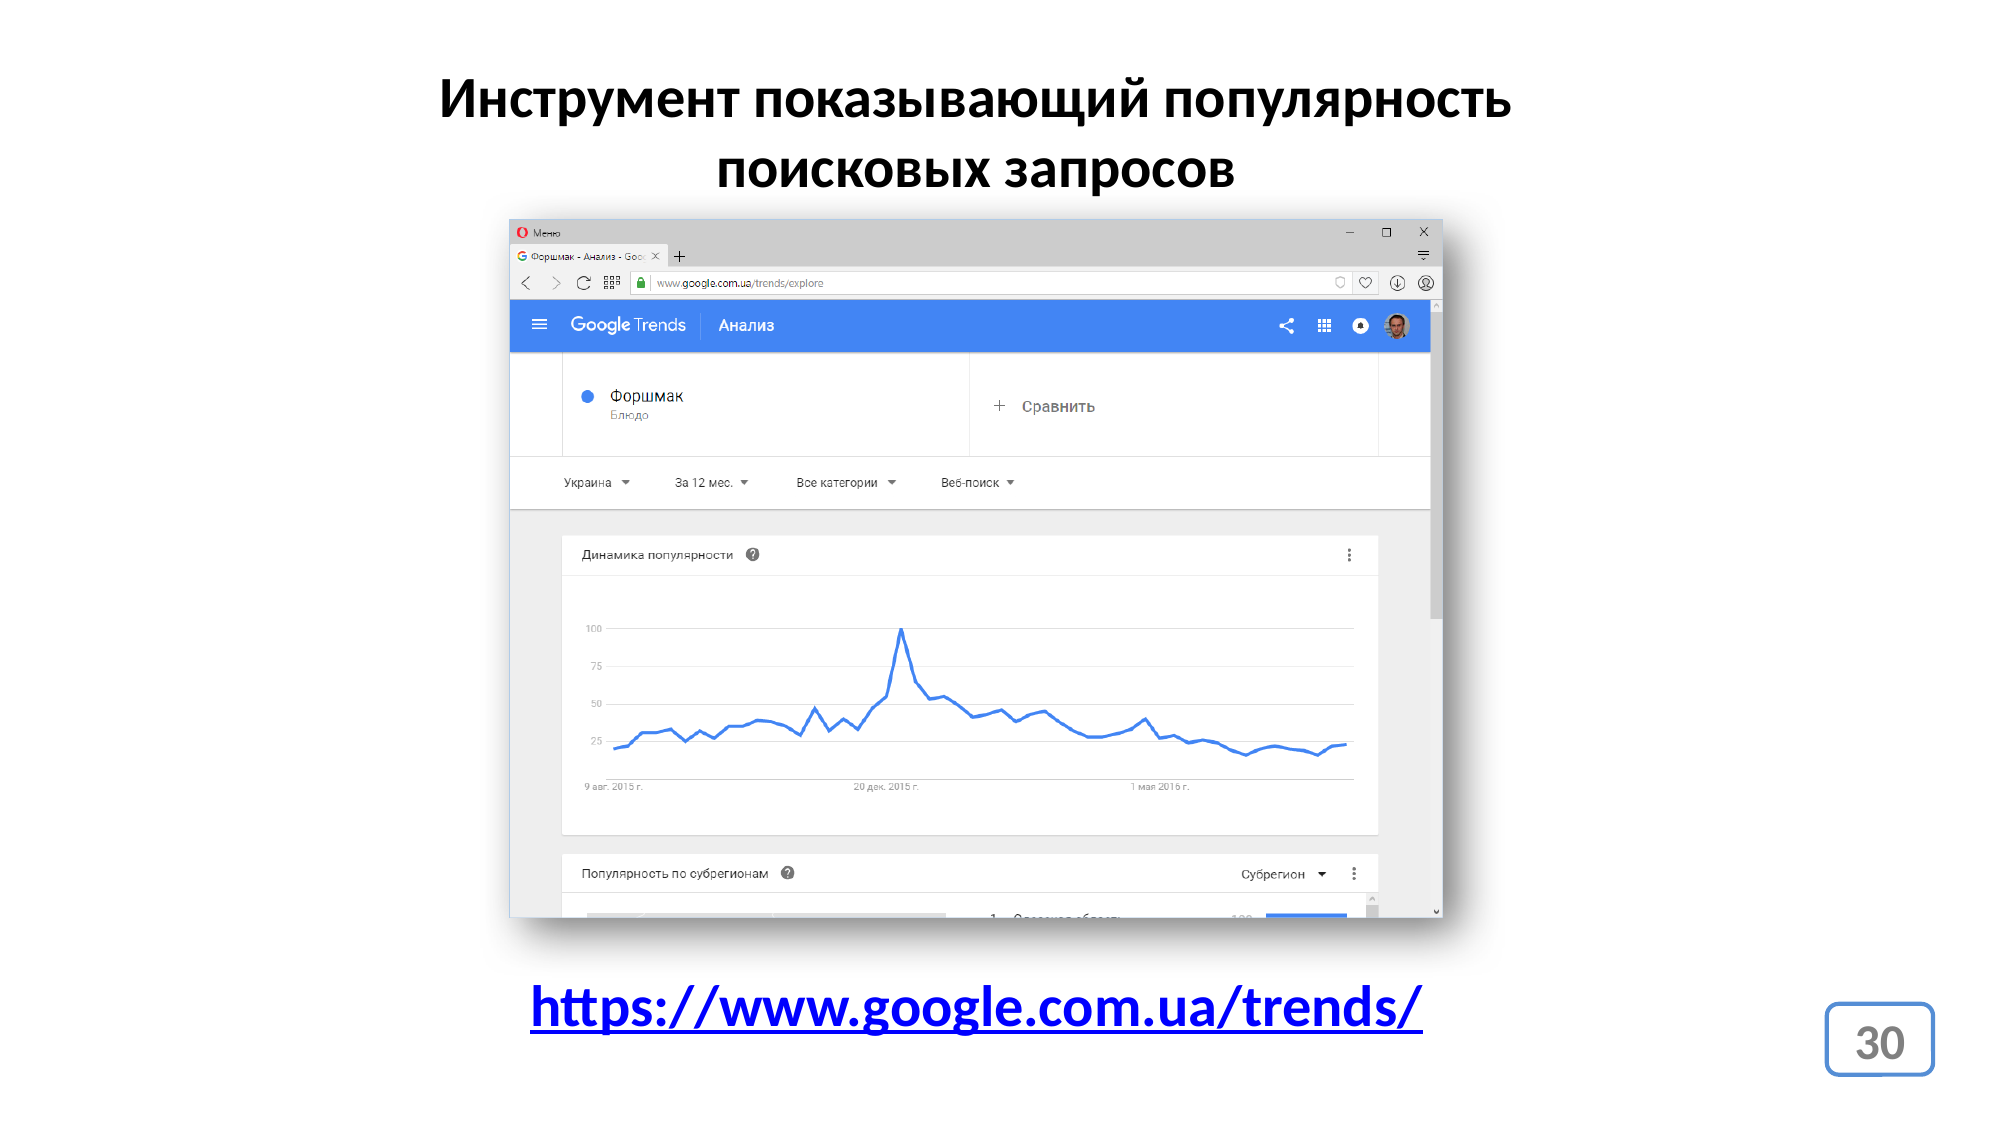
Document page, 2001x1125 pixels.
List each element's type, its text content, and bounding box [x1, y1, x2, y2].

picture [509, 219, 1444, 918]
text_box https://www.google.com.ua/trends/ [515, 961, 1438, 1046]
text_box 30 [1824, 1001, 1936, 1077]
text_box Инструмент показывающий популярность поисковых запросов [409, 51, 1544, 207]
